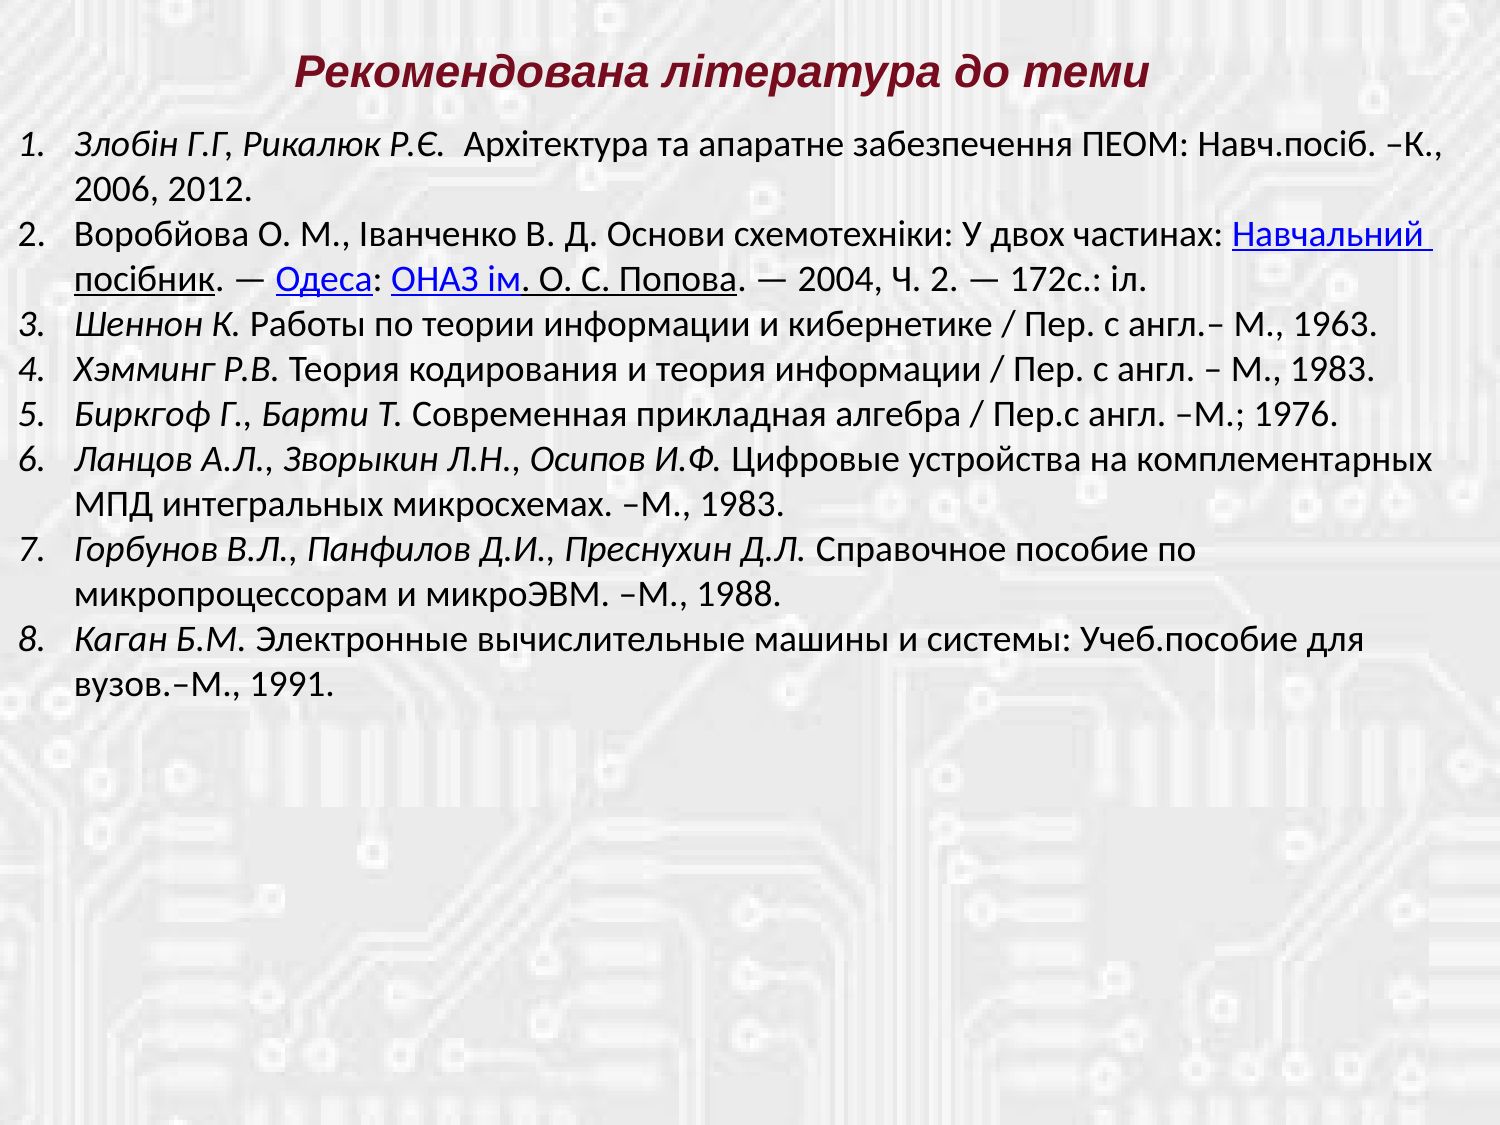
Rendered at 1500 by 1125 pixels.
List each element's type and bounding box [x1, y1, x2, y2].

text_box [17, 40, 1483, 749]
picture [0, 0, 1500, 1125]
